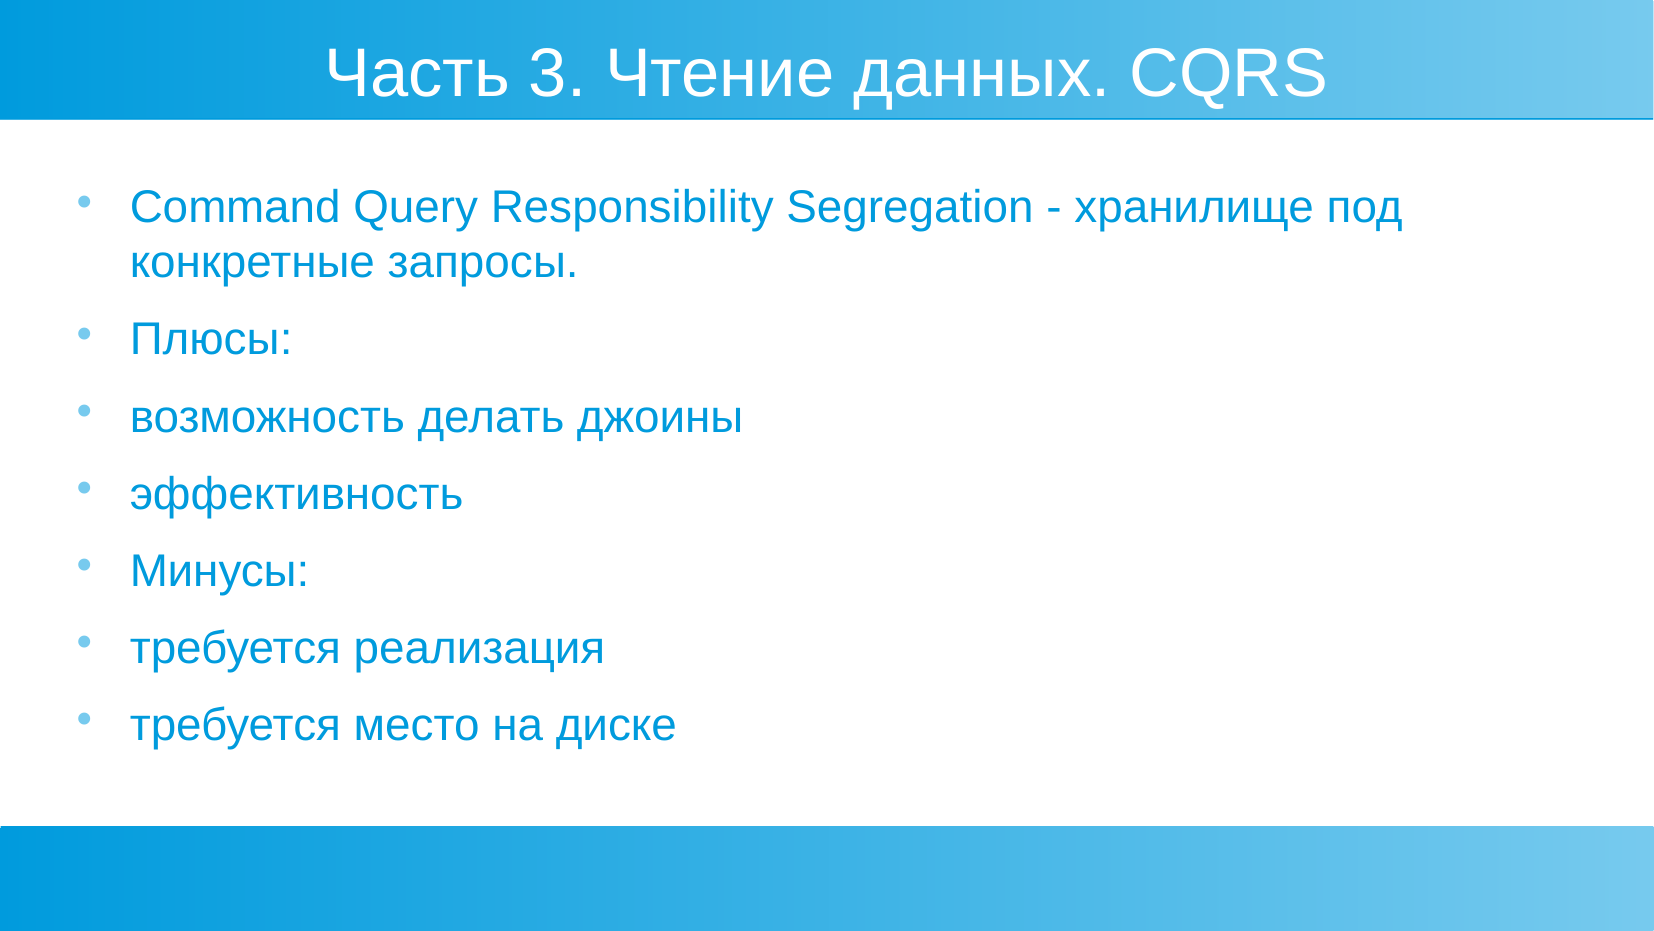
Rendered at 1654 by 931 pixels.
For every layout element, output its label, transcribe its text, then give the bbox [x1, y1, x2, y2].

text_box Часть 3. Чтение данных. CQRS [58, 29, 1595, 108]
text_box Command Query Responsibility Segregation - хранилище под конкретные запросы. Плюсы: возможность делать джоины эффективность Минусы: требуется реализация требуется место на диске [58, 177, 1595, 768]
